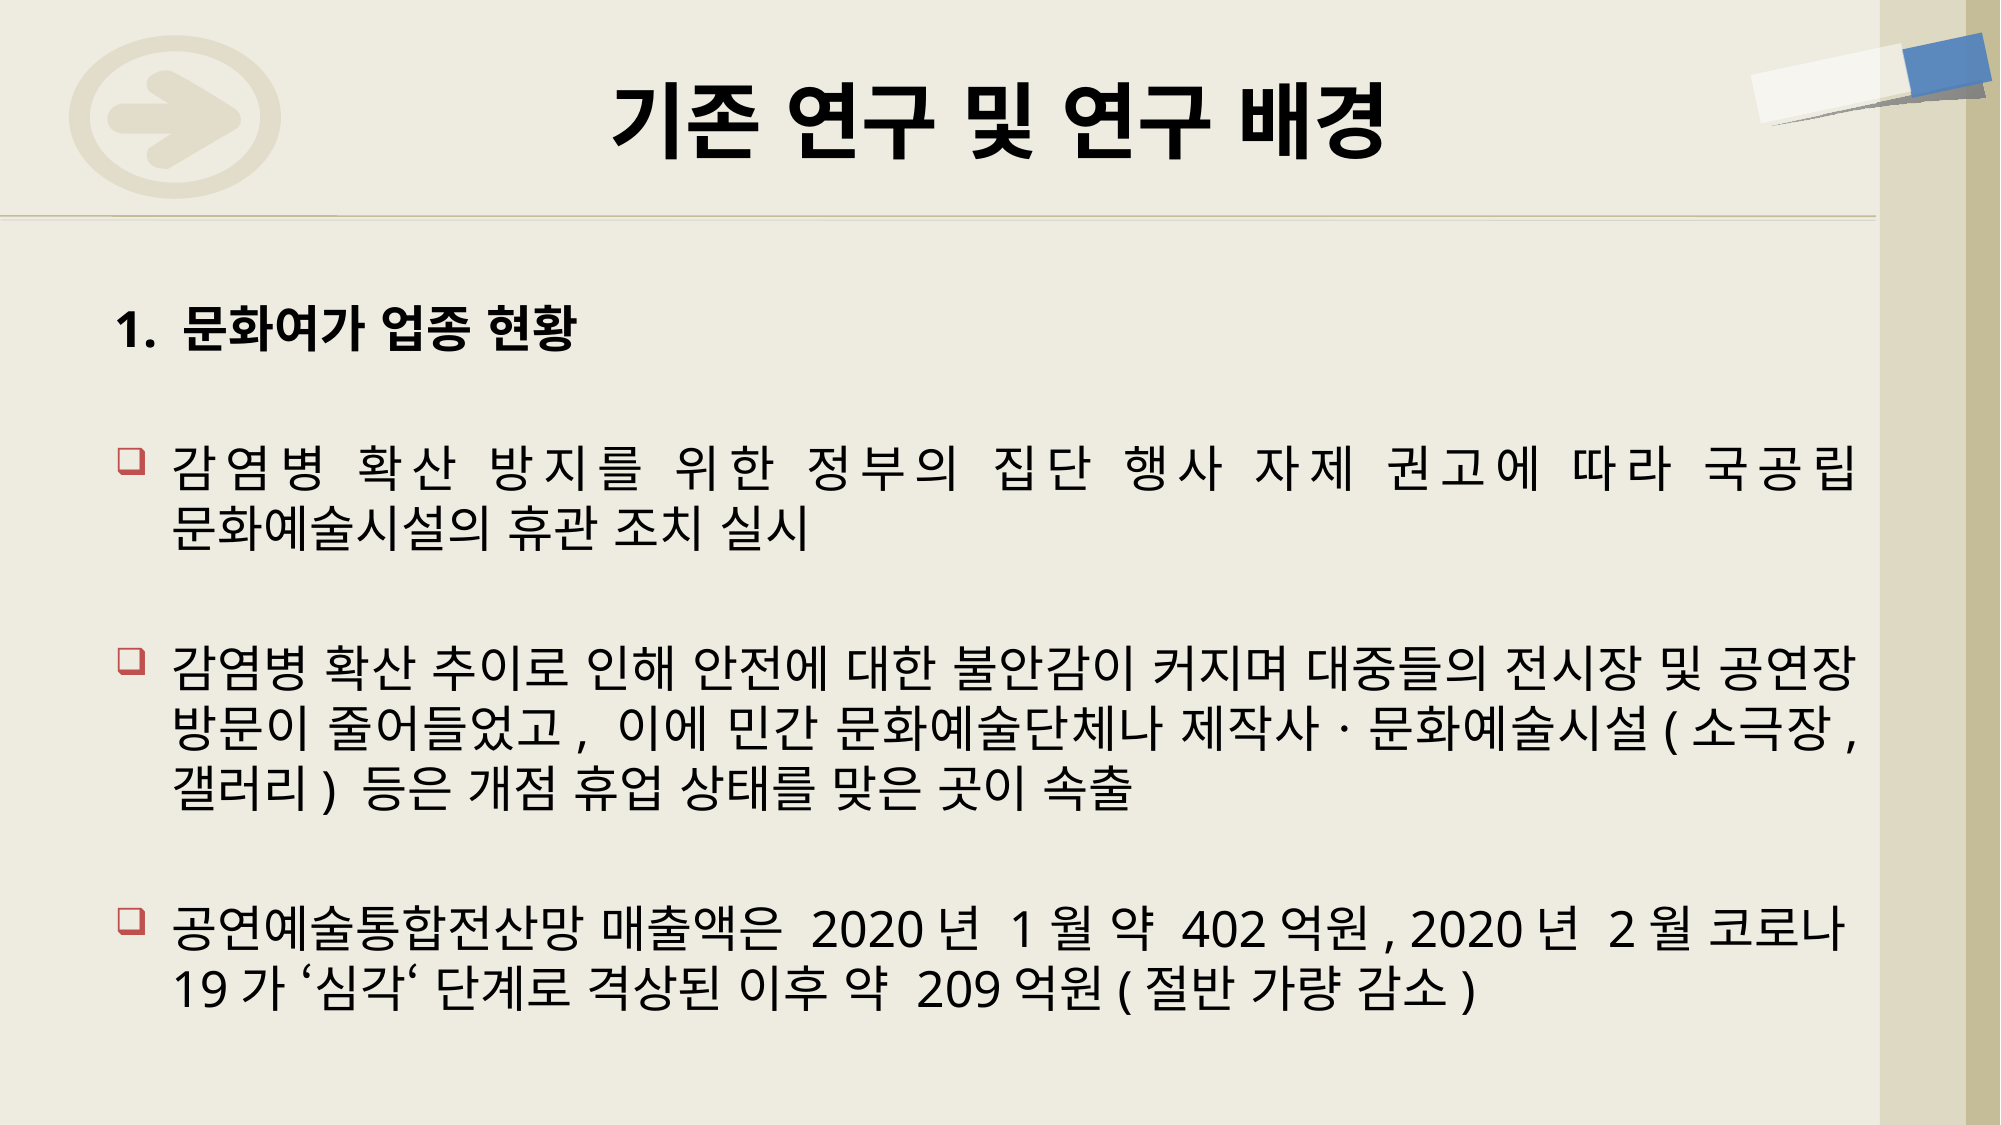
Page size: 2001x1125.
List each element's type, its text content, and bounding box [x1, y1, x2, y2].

title 기존 연구 및 연구 배경 [99, 24, 1900, 213]
list 1. 문화여가 업종 현황 감염병 확산 방지를 위한 정부의 집단 행사 자제 권고에 따라 국공립 문화예술시설의 휴관 조치 실시 감염병 확산 추이로 인해 안전에 대한 불안감이 커지며 대중들의 전시장 및 공연장 방문이 줄어들었고, 이에 민간 문화예술단체나 제작사ㆍ문화예술시설(소극장, 갤러리) 등은 개점 휴업 상태를 맞은 곳이 속출 공연예술통합전산망 매출액은 2020년 1월 약 402억원, 2020년 2월 코로나19가 ‘심각‘ 단계로 격상된 이후 약 209억원(절반 가량 감소) [99, 289, 1874, 1071]
